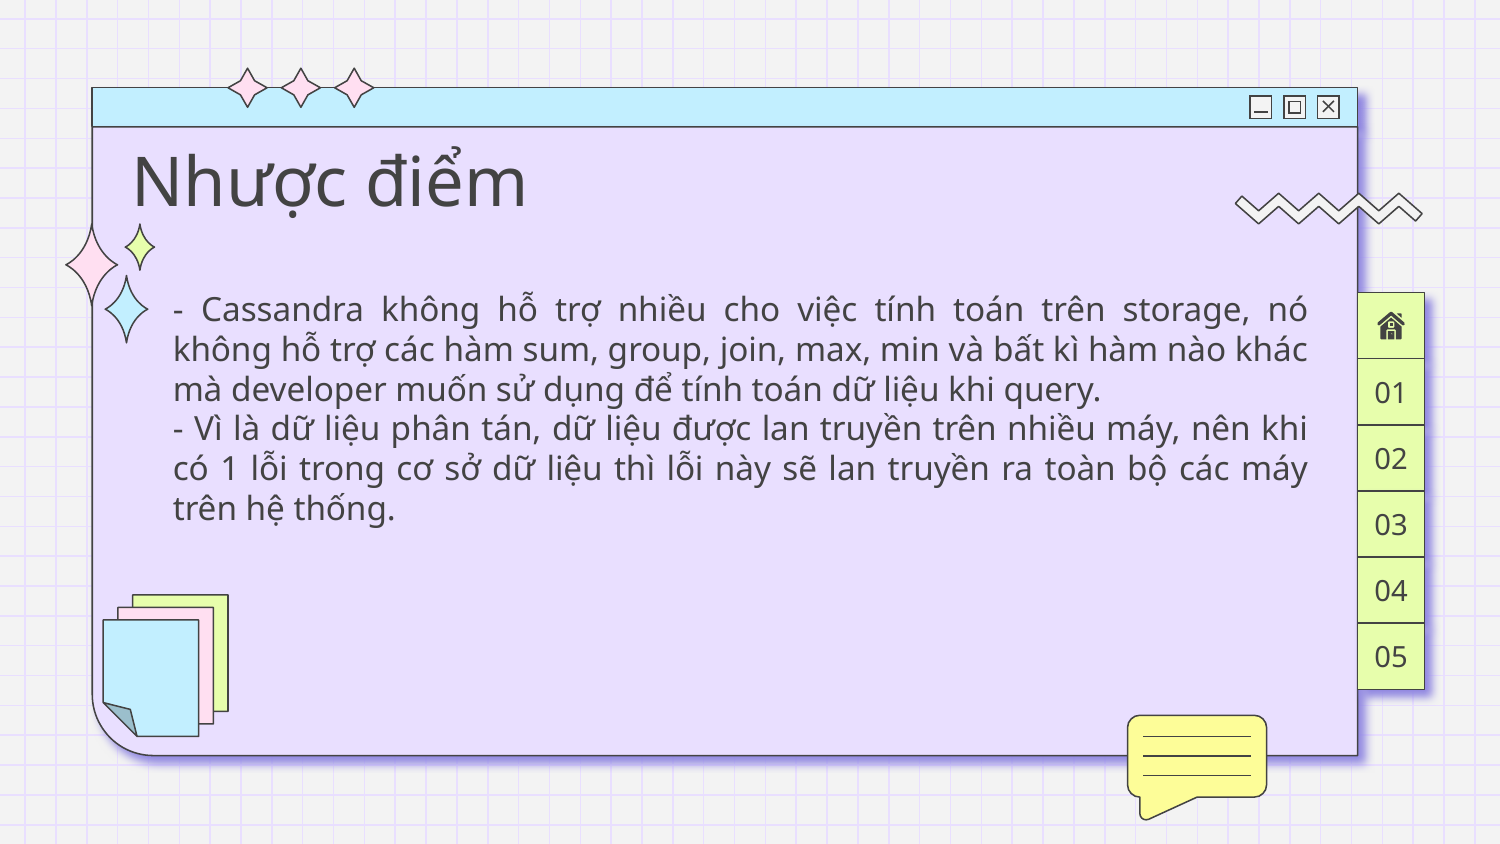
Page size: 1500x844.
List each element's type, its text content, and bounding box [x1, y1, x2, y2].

text_box [65, 223, 118, 306]
text_box 03 [1357, 490, 1425, 557]
text_box 04 [1357, 557, 1425, 623]
title Nhược điểm [83, 133, 578, 224]
text_box [1357, 292, 1425, 358]
text_box [105, 275, 148, 343]
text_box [1376, 311, 1406, 340]
subtitle - Cassandra không hỗ trợ nhiều cho việc tính toán trên storage, nó không hỗ trợ các hàm sum, group, join, max, min và bất kì hàm nào khác mà developer muốn sử dụng để tính toán dữ liệu khi query. - Vì là dữ liệu phân tán, dữ liệu được lan truyền trên nhiều máy, nên khi có 1 lỗi trong cơ sở dữ liệu thì lỗi này sẽ lan truyền ra toàn bộ các máy trên hệ thống. [157, 244, 1325, 611]
text_box [1235, 193, 1423, 224]
text_box 05 [1357, 623, 1425, 690]
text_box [102, 594, 229, 737]
text_box 01 [1357, 358, 1425, 424]
text_box 02 [1357, 424, 1425, 490]
text_box [125, 223, 155, 271]
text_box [281, 14, 321, 161]
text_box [1127, 715, 1267, 821]
